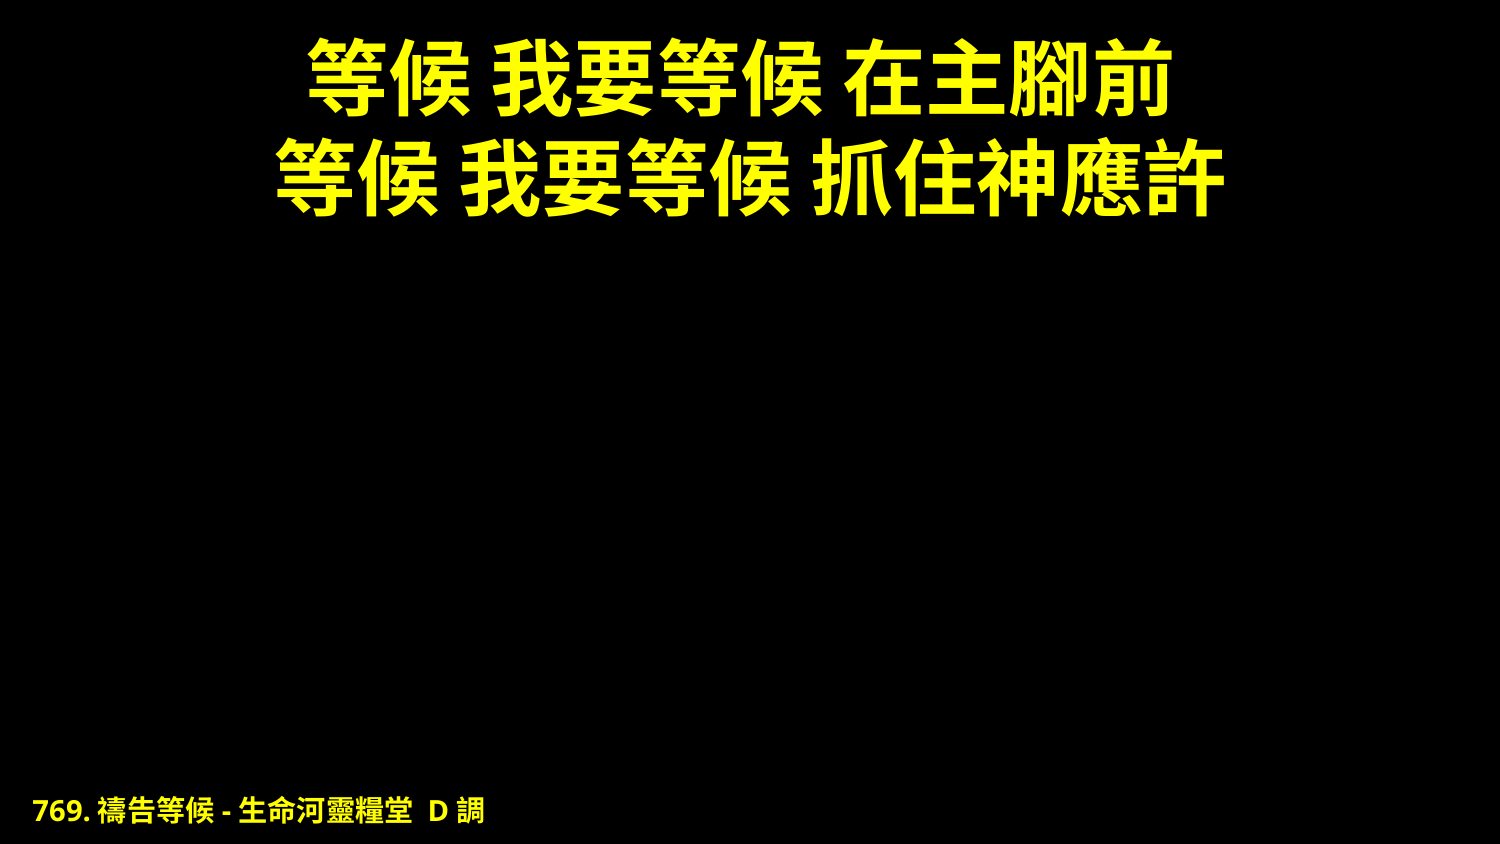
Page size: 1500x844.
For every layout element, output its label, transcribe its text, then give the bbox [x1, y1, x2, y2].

text_box 769.禱告等候-生命河靈糧堂 D調 [17, 784, 656, 835]
title 等候 我要等候 在主腳前 等候 我要等候 抓住神應許 [0, 55, 1500, 197]
